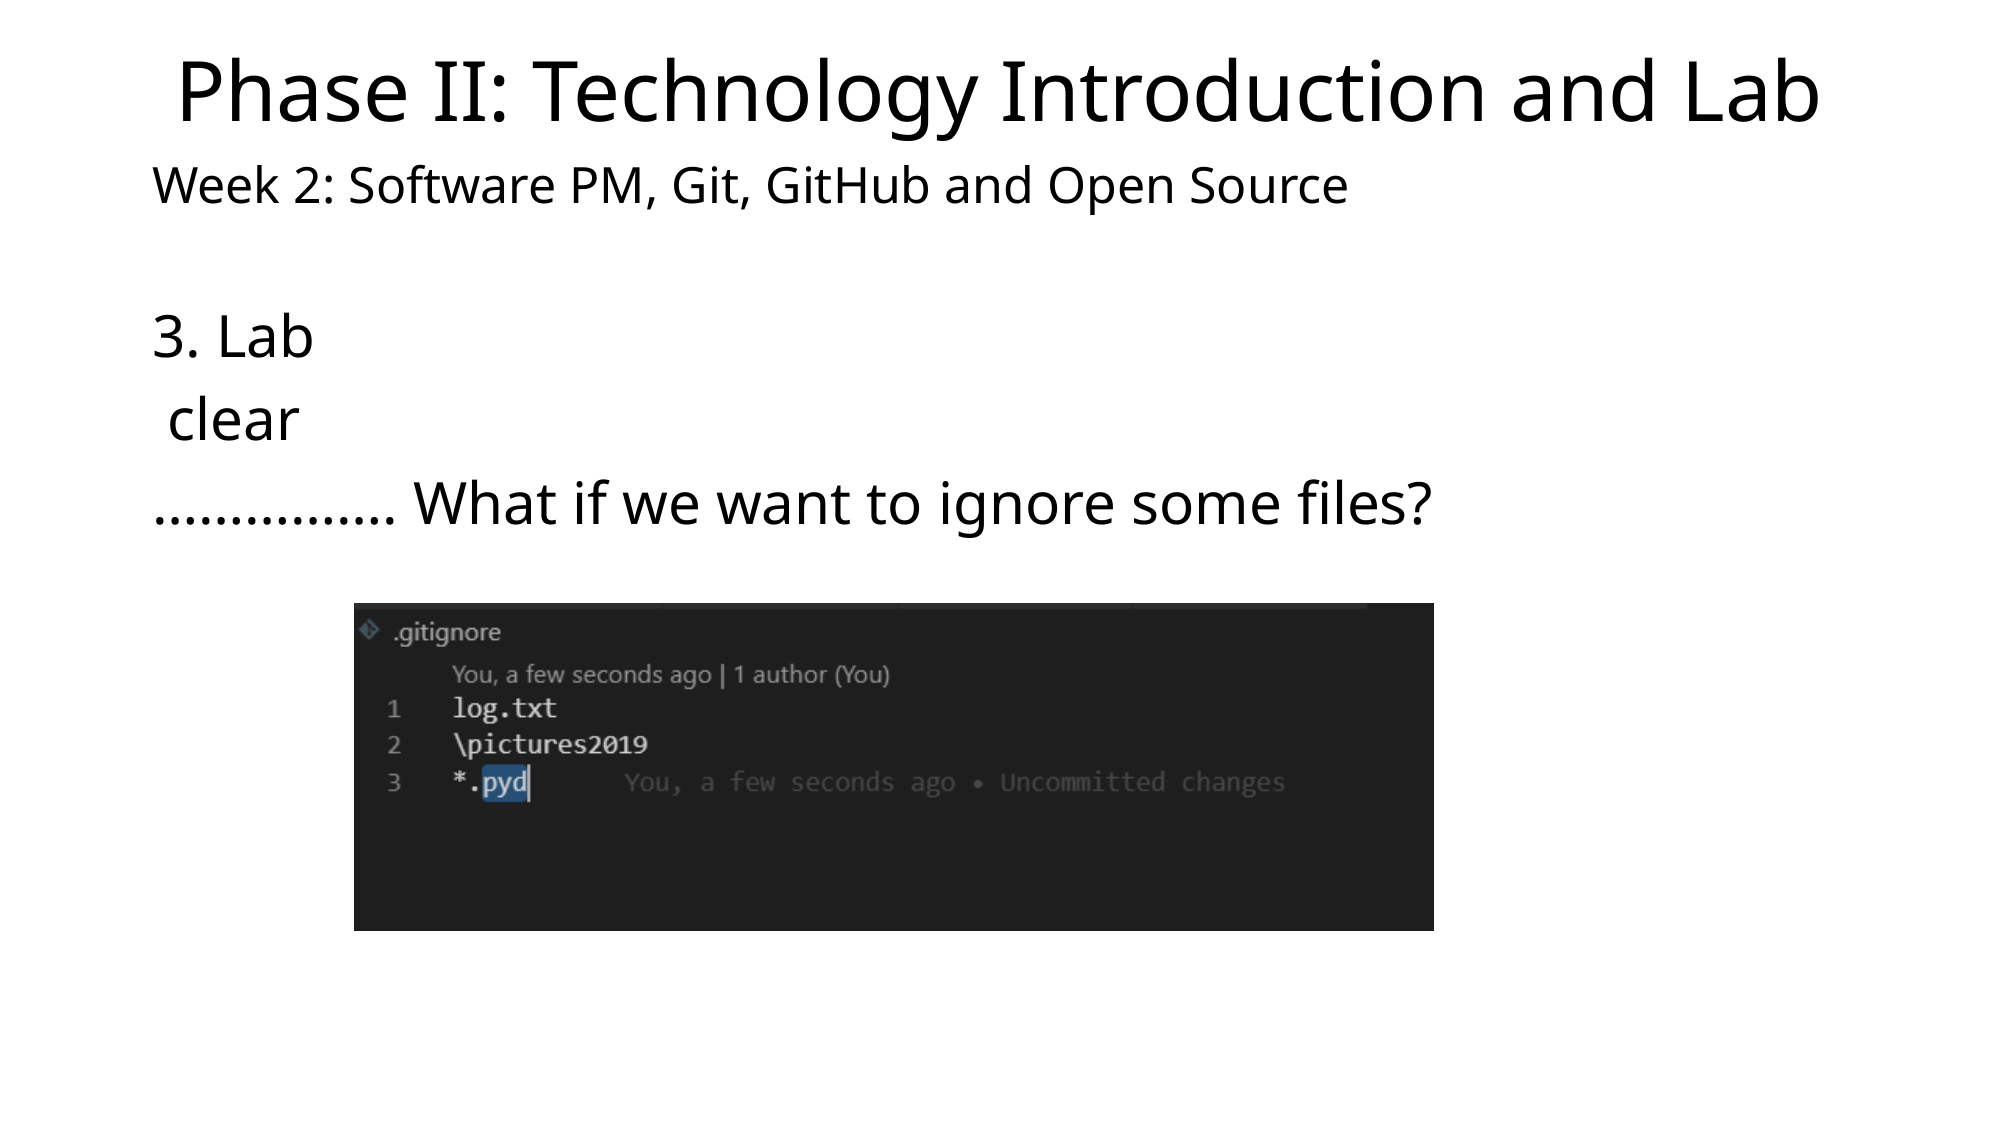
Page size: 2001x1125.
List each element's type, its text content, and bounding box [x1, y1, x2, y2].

picture [354, 603, 1434, 931]
text_box Week 2: Software PM, Git, GitHub and Open Source [137, 146, 1762, 222]
list 3. Lab clear ……………. What if we want to ignore some files? [137, 299, 1863, 1014]
text_box Phase II: Technology Introduction and Lab [0, 30, 2000, 146]
